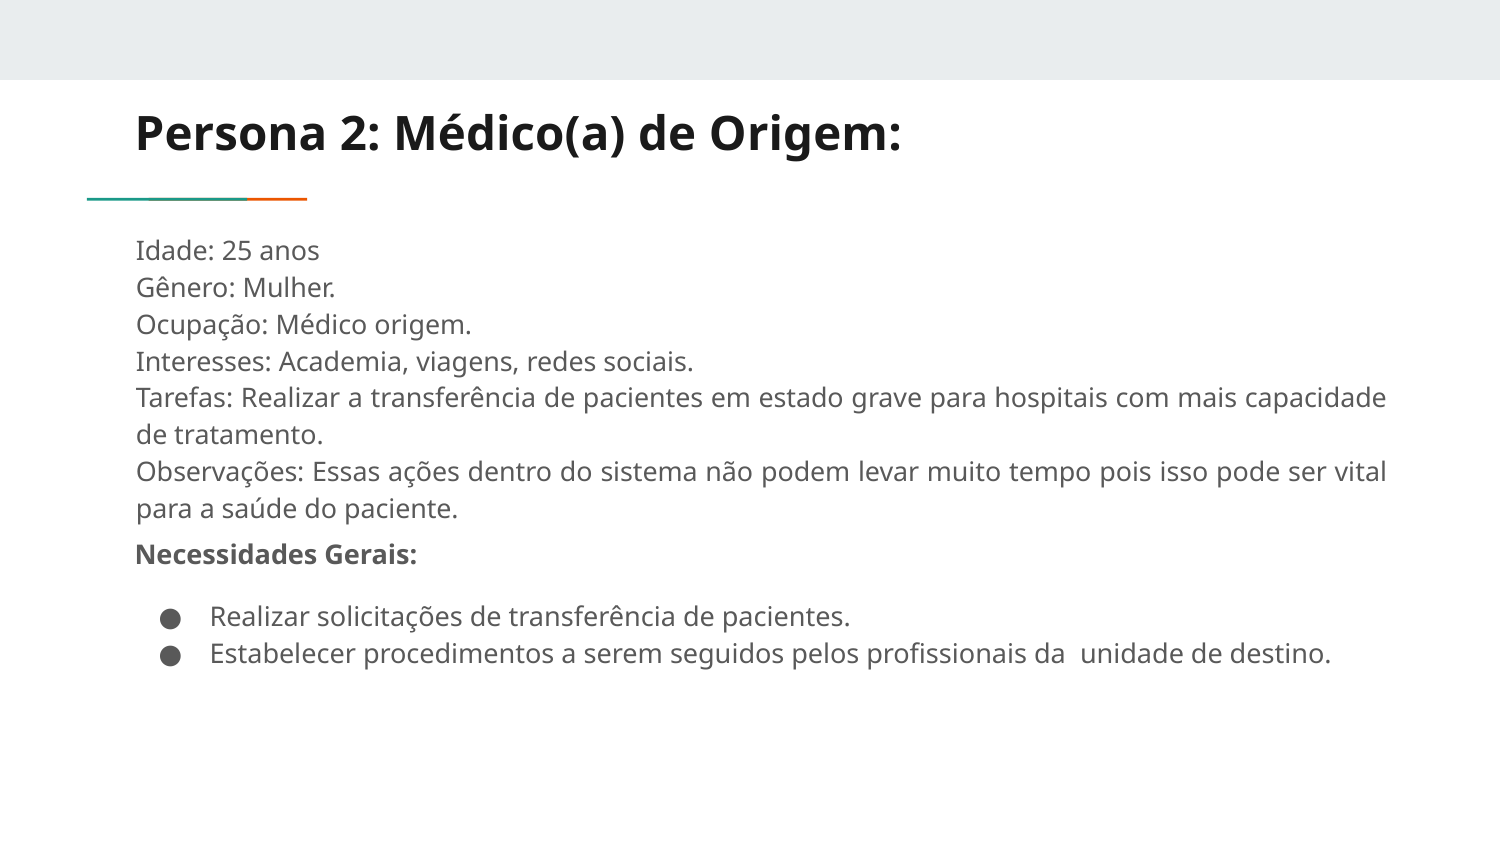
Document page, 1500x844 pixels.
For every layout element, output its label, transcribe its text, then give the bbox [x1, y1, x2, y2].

list Necessidades Gerais: Realizar solicitações de transferência de pacientes. Estabelecer procedimentos a serem seguidos pelos profissionais da unidade de destino. [119, 541, 1381, 717]
title Persona 2: Médico(a) de Origem: [119, 87, 1381, 176]
text_box Idade: 25 anos Gênero: Mulher. Ocupação: Médico origem. Interesses: Academia, viagens, redes sociais. Tarefas: Realizar a transferência de pacientes em estado grave para hospitais com mais capacidade de tratamento. Observações: Essas ações dentro do sistema não podem levar muito tempo pois isso pode ser vital para a saúde do paciente. [97, 214, 1403, 541]
